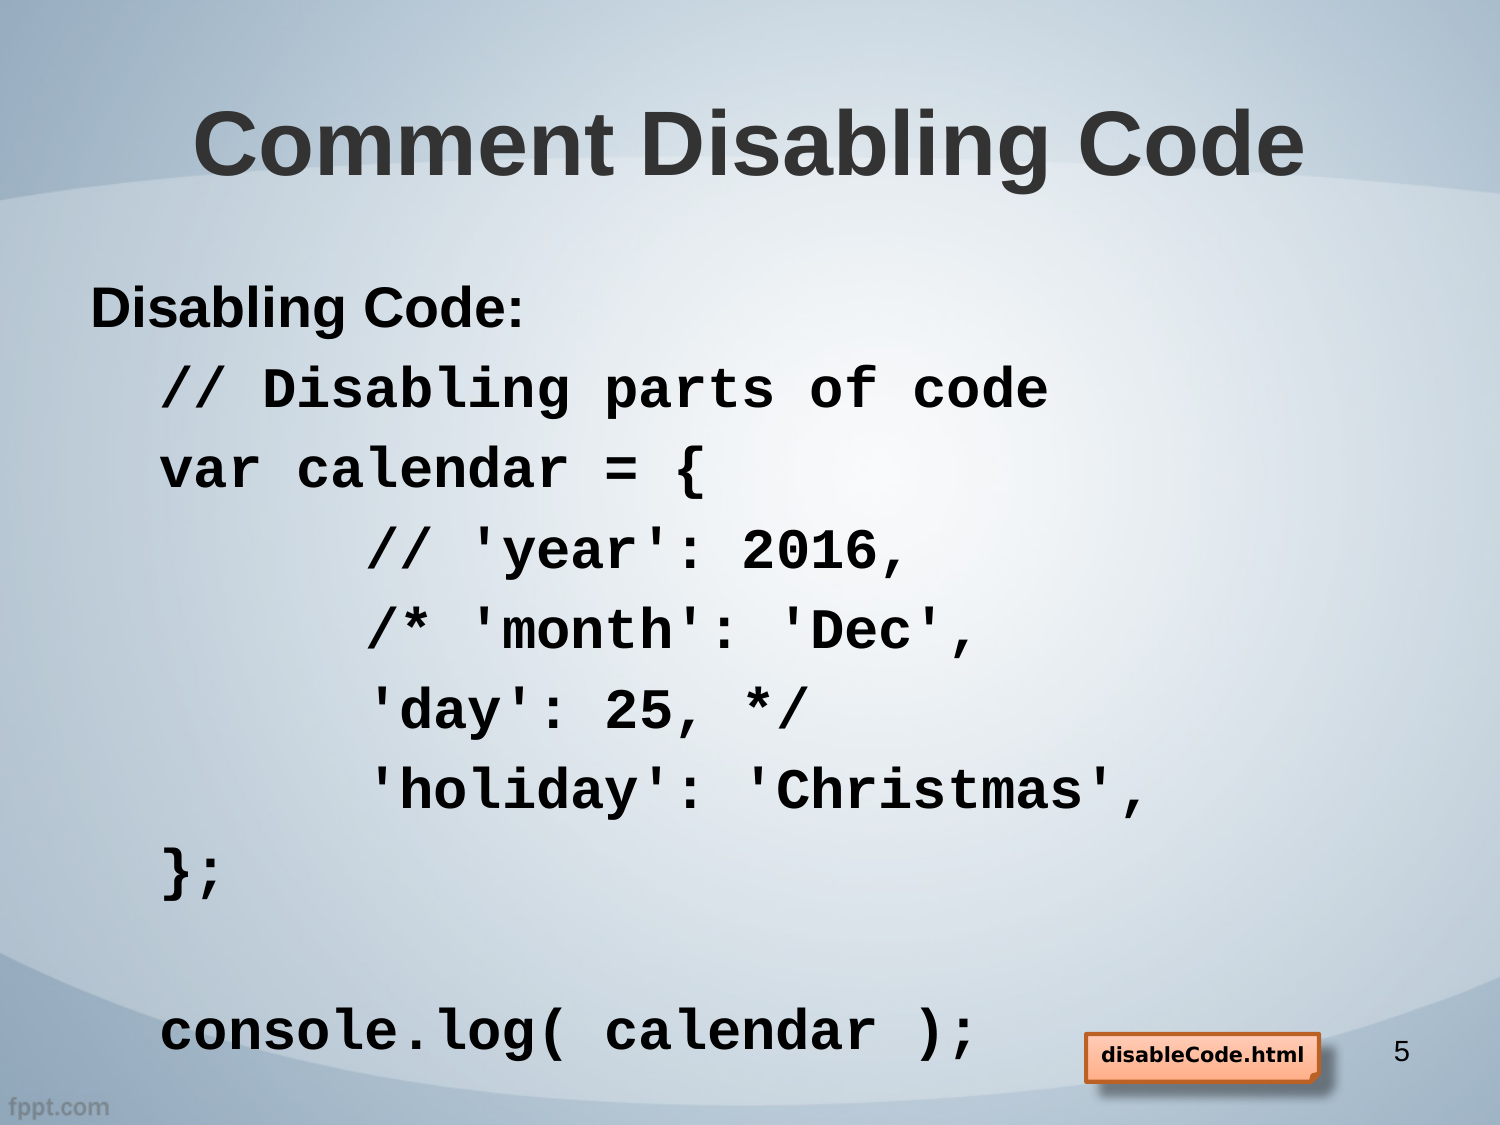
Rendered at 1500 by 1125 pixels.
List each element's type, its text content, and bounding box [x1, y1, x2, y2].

text_box disableCode.html [1086, 1033, 1319, 1082]
list Disabling Code: // Disabling parts of code var calendar = { // 'year': 2016, /* 'month': 'Dec', 'day': 25, */ 'holiday': 'Christmas', }; console.log( calendar ); [75, 262, 1425, 1071]
slide_number 5 [1074, 1024, 1425, 1103]
title Comment Disabling Code [75, 45, 1425, 233]
picture [0, 0, 1500, 1125]
